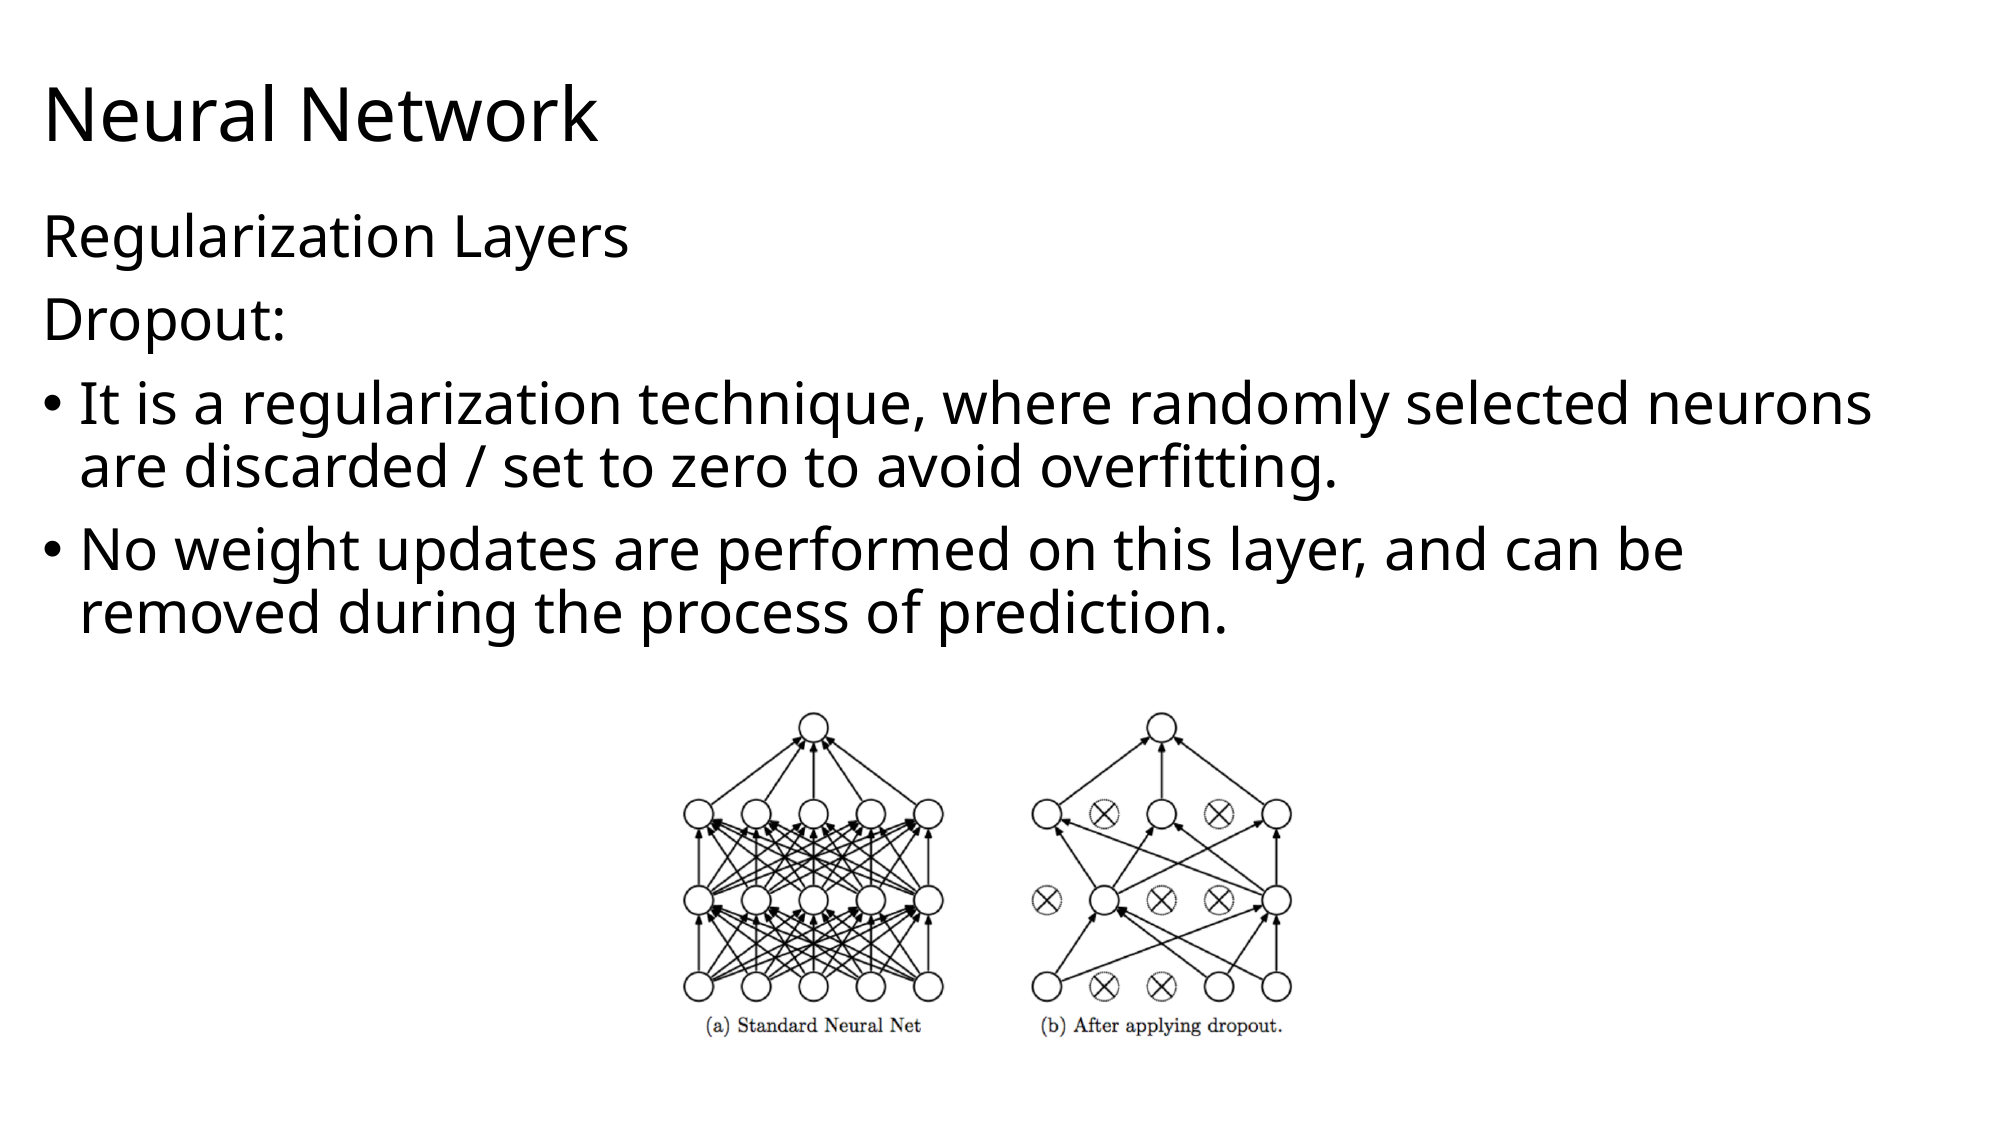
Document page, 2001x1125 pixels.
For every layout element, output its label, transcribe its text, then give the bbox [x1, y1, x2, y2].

picture [645, 710, 1302, 1038]
title Neural Network [27, 8, 1753, 199]
list Regularization Layers Dropout: It is a regularization technique, where randomly selected neurons are discarded / set to zero to avoid overfitting. No weight updates are performed on this layer, and can be removed during the process of prediction. [27, 199, 1957, 1077]
